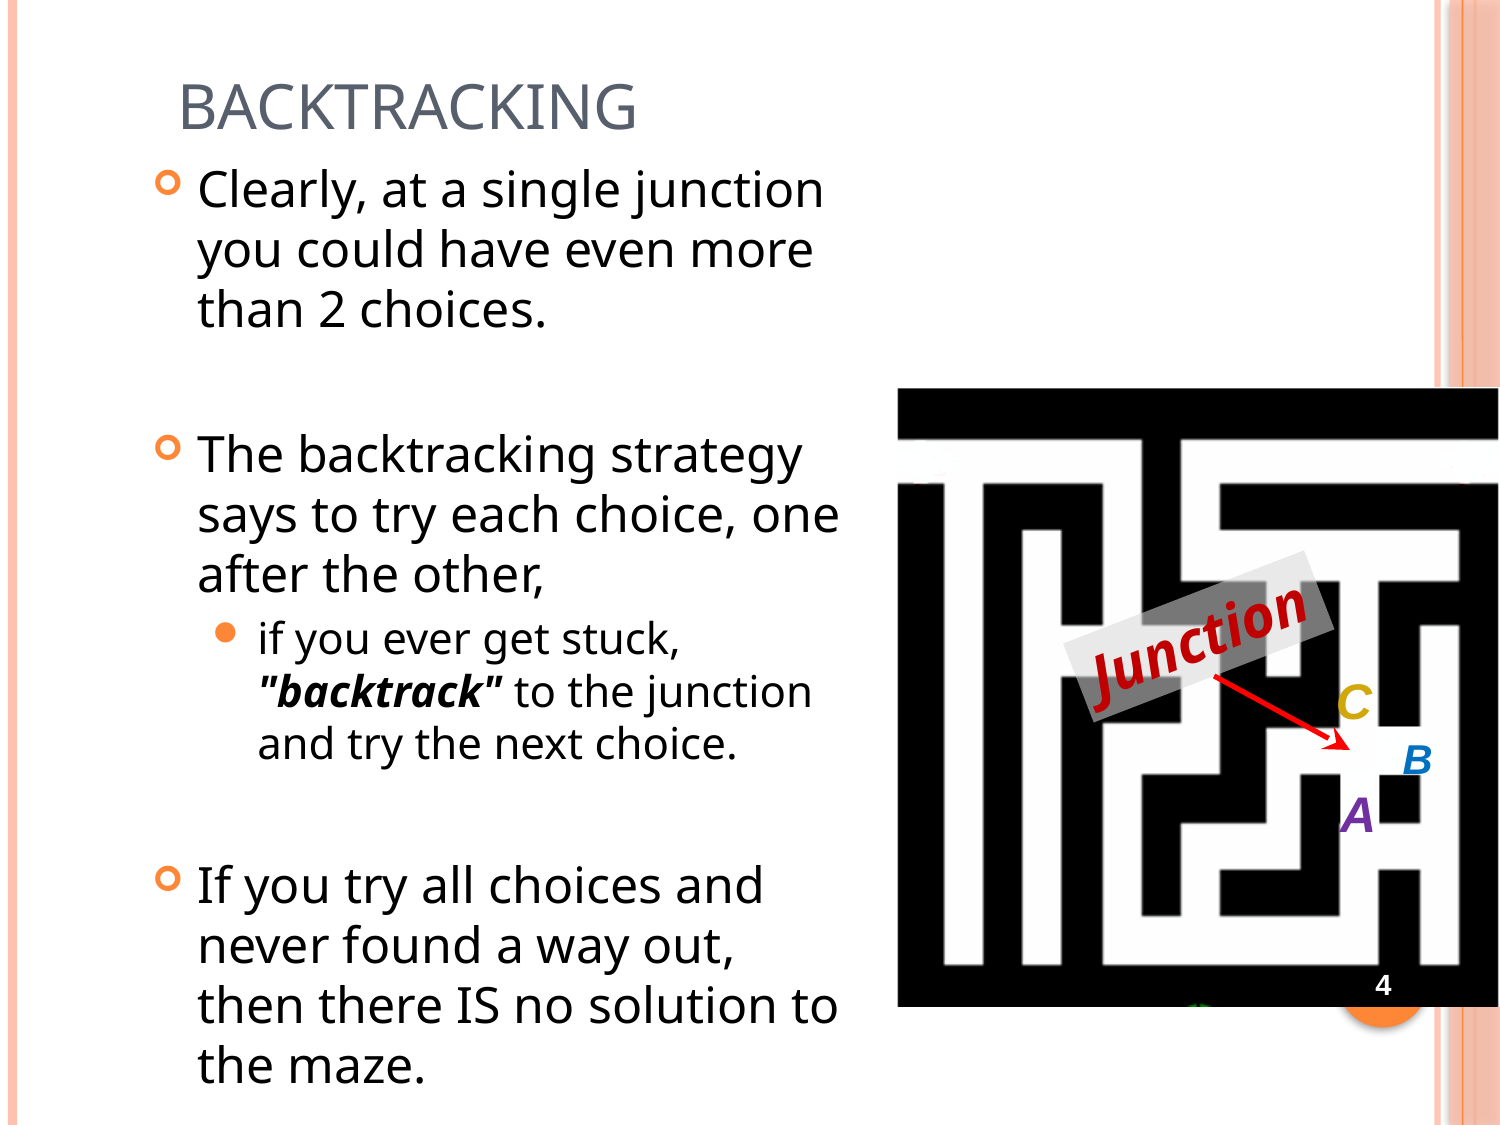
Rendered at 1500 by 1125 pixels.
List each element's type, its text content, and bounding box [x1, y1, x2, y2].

slide_number 4 [1333, 1016, 1434, 1027]
list Clearly, at a single junction you could have even more than 2 choices. The backtracking strategy says to try each choice, one after the other, if you ever get stuck, "backtrack" to the junction and try the next choice. If you try all choices and never found a way out, then there IS no solution to the maze. [137, 149, 863, 1125]
title Backtracking [162, 0, 1393, 150]
picture [894, 386, 1500, 1007]
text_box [1245, 645, 1320, 782]
